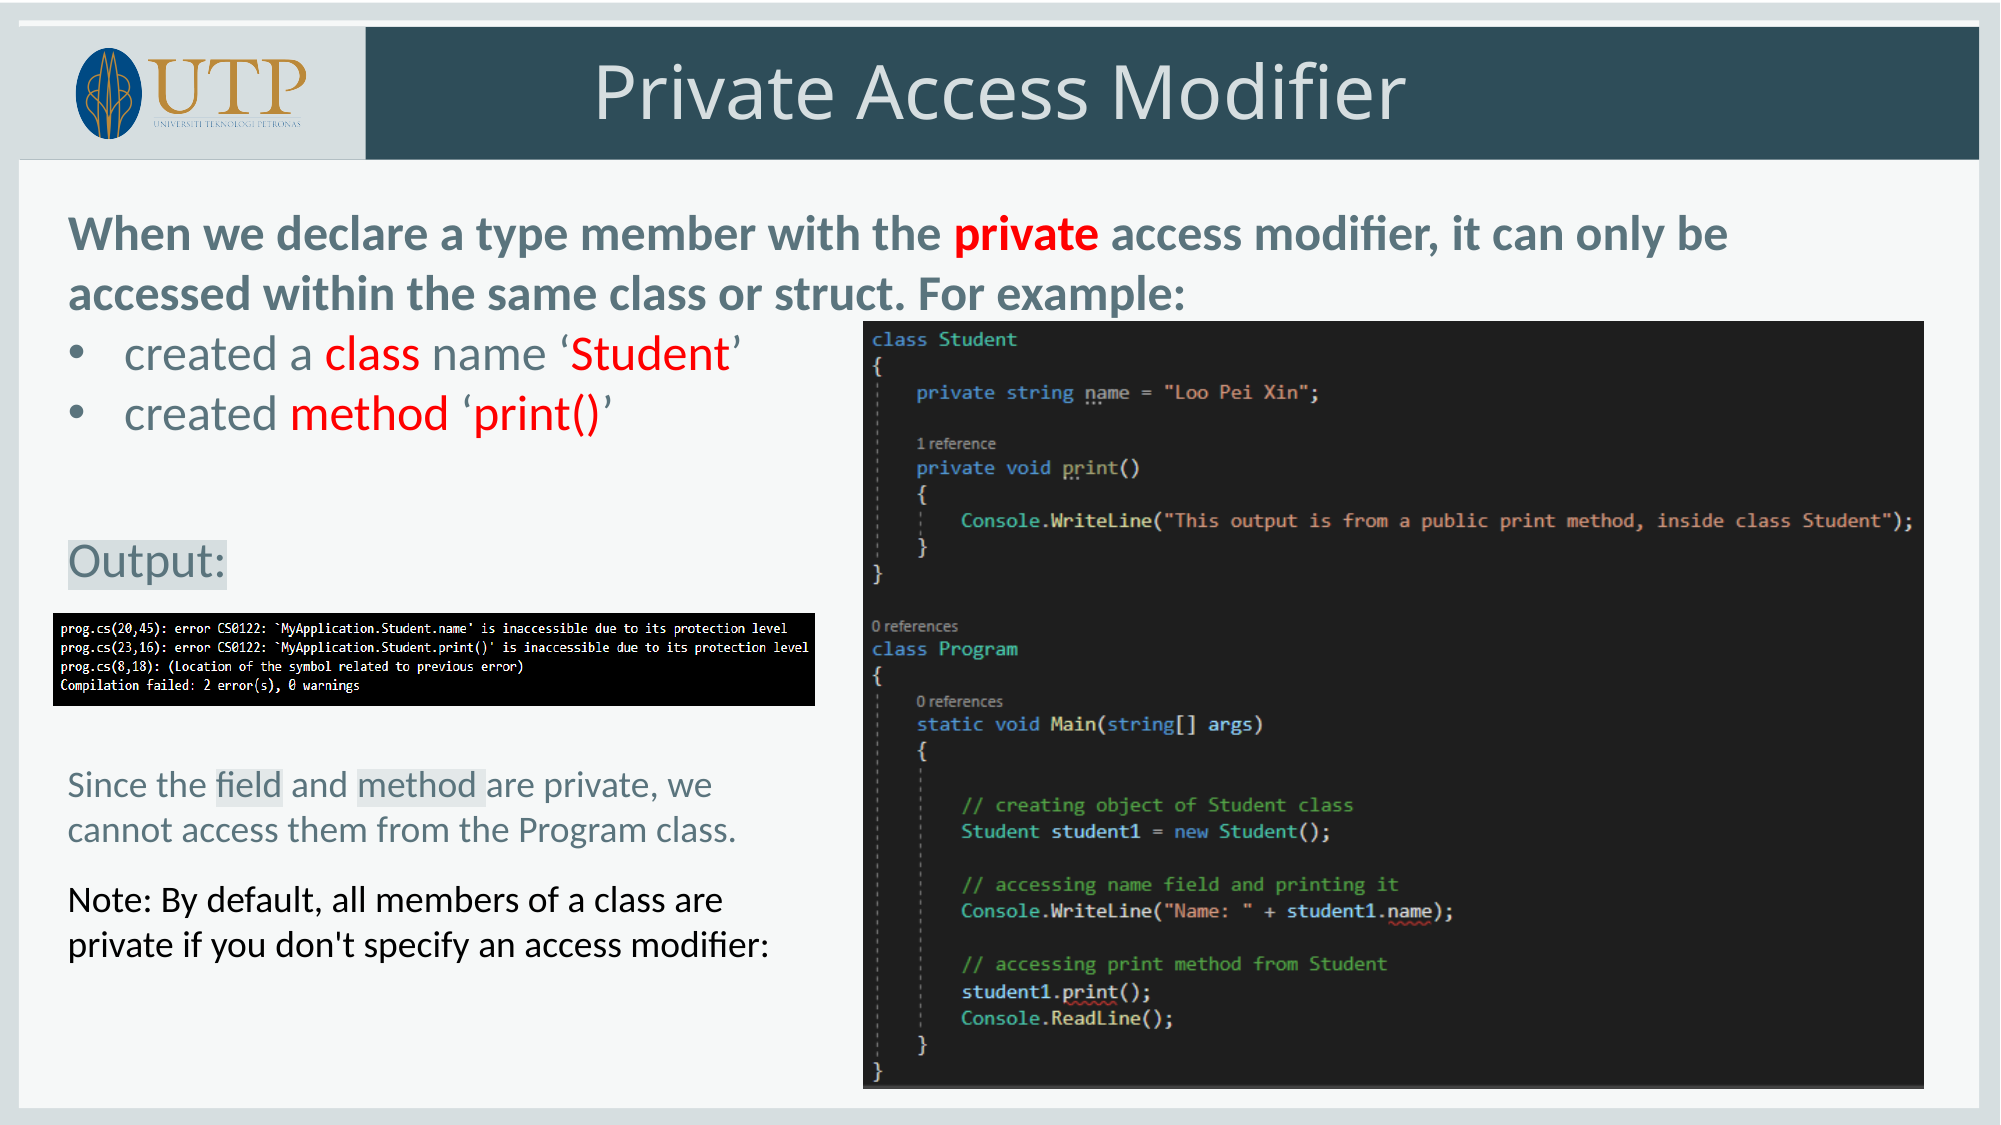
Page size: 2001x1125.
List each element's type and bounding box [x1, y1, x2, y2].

picture [863, 321, 1924, 1089]
text_box [0, 2, 2000, 1125]
picture [52, 613, 815, 706]
picture [75, 45, 307, 142]
